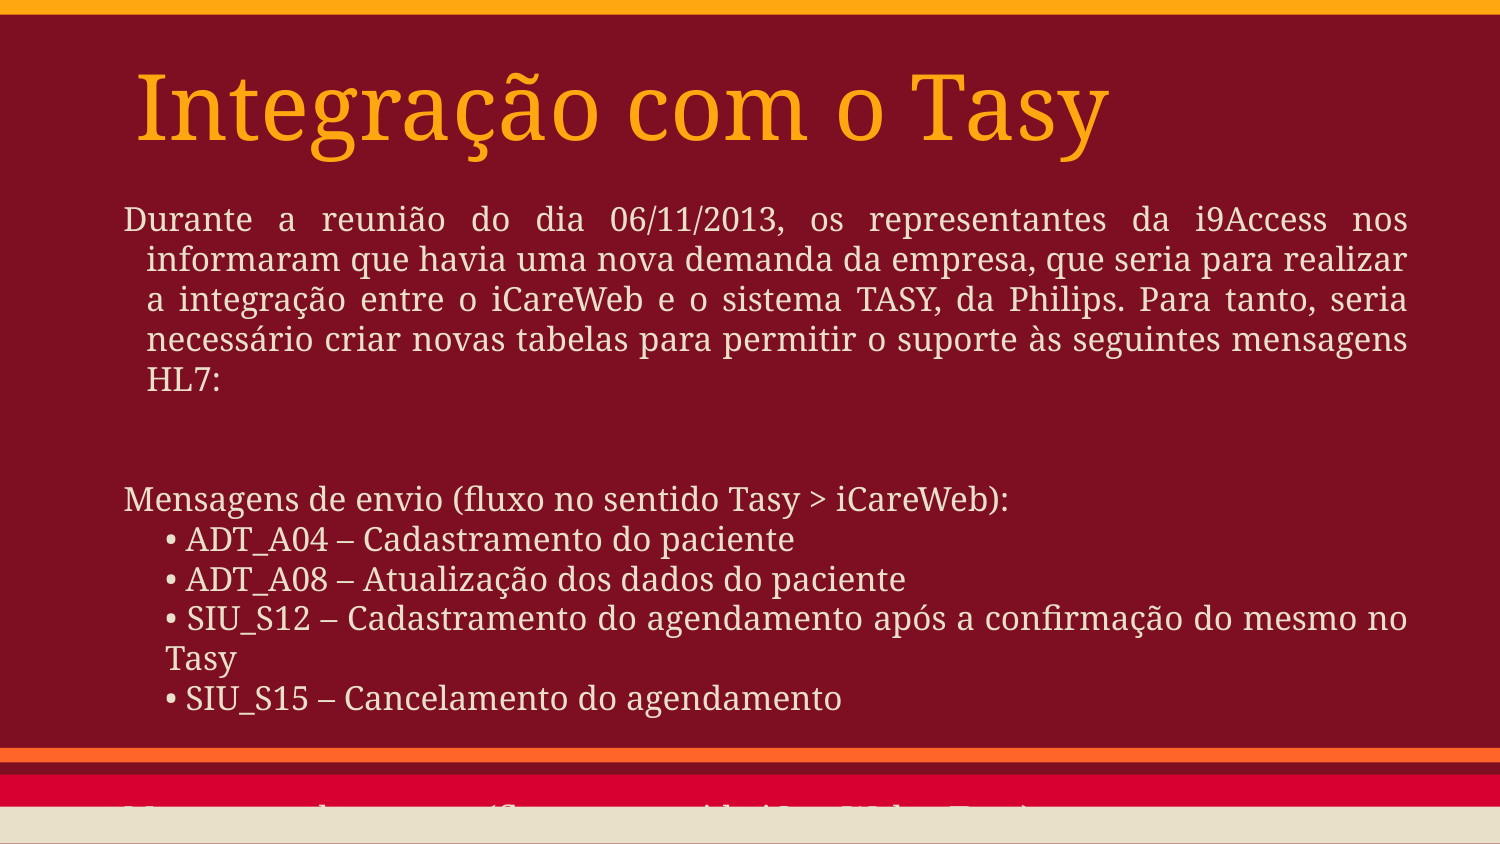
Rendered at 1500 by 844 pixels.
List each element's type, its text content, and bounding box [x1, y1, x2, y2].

list Durante a reunião do dia 06/11/2013, os representantes da i9Access nos informaram que havia uma nova demanda da empresa, que seria para realizar a integração entre o iCareWeb e o sistema TASY, da Philips. Para tanto, seria necessário criar novas tabelas para permitir o suporte às seguintes mensagens HL7: Mensagens de envio (fluxo no sentido Tasy > iCareWeb): • ADT_A04 – Cadastramento do paciente • ADT_A08 – Atualização dos dados do paciente • SIU_S12 – Cadastramento do agendamento após a confirmação do mesmo no Tasy • SIU_S15 – Cancelamento do agendamento Mensagens de retorno (fluxo no sentido iCareWeb > Tasy): • ORU_R01 – Recebimento do laudo [75, 183, 1425, 720]
title Integração com o Tasy [75, 33, 1425, 175]
